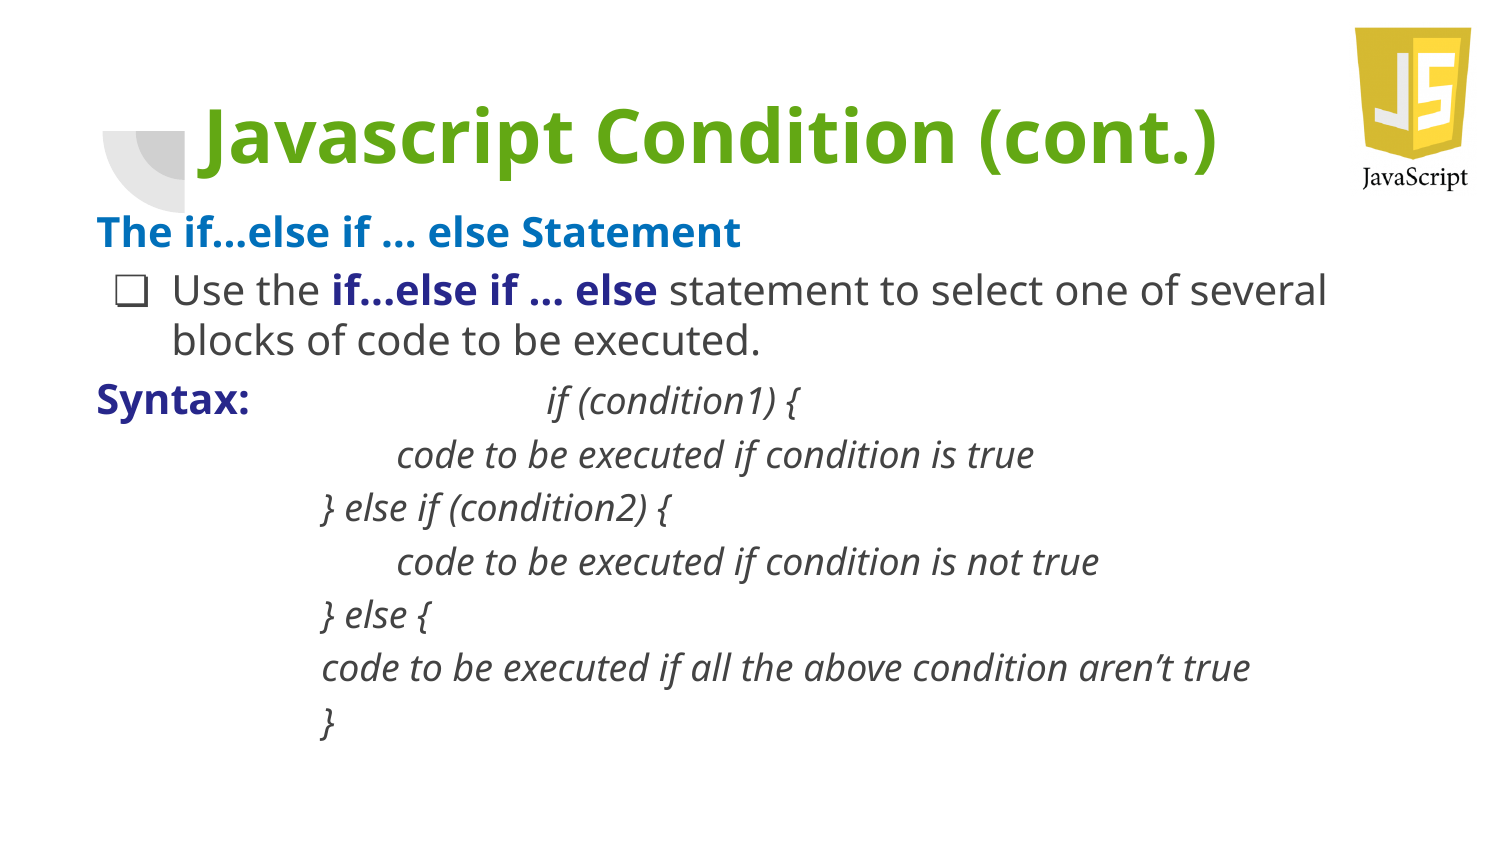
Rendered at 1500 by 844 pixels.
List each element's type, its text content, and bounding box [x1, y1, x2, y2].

title The if...else if … else Statement Use the if...else if … else statement to select one of several blocks of code to be executed. Syntax: if (condition1) { code to be executed if condition is true } else if (condition2) { code to be executed if condition is not true } else { code to be executed if all the above condition aren’t true } [81, 190, 1457, 827]
title Javascript Condition (cont.) [188, 73, 1343, 183]
picture [1348, 22, 1477, 196]
